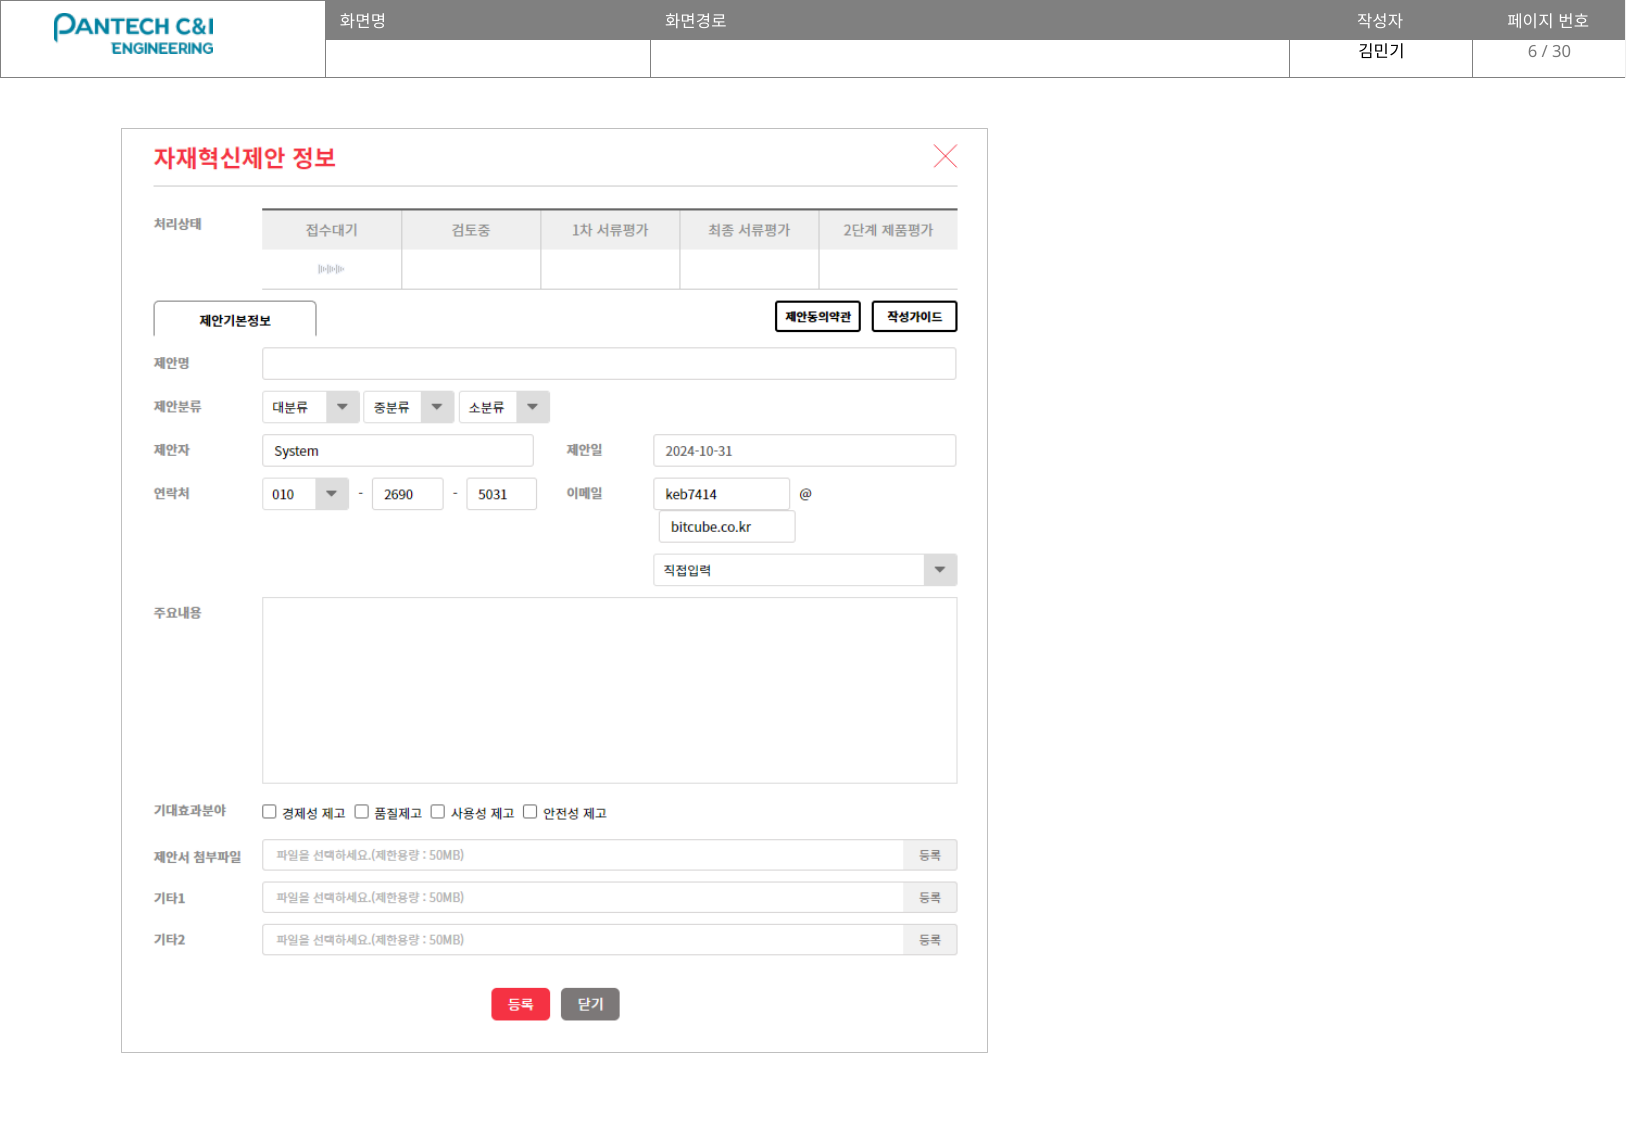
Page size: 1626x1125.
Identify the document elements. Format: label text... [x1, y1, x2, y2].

picture [120, 128, 988, 1053]
picture [54, 13, 213, 54]
slide_number 6 / 30 [1474, 33, 1625, 70]
